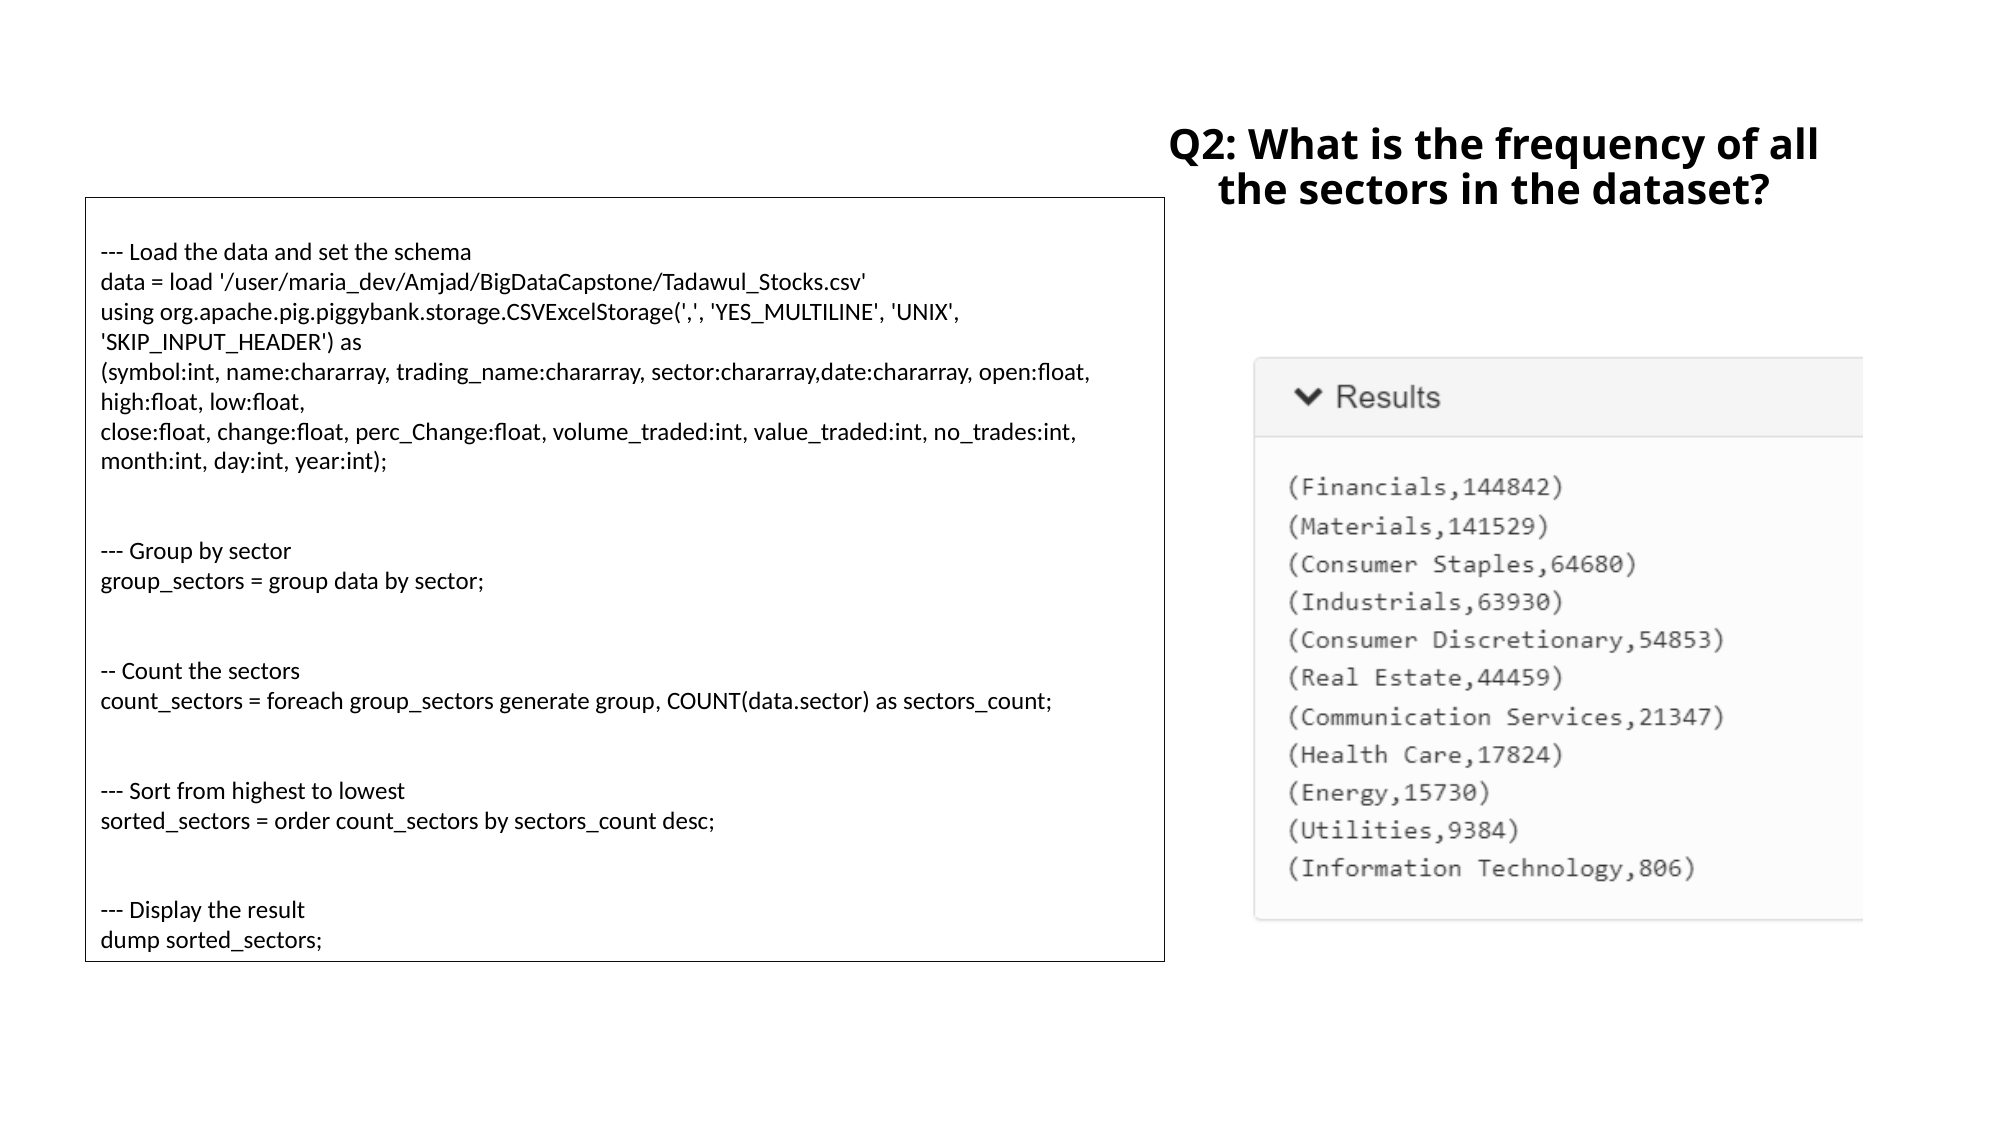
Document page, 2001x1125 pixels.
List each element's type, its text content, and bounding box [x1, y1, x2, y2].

text_box --- Load the data and set the schema data = load '/user/maria_dev/Amjad/BigDataCapstone/Tadawul_Stocks.csv' using org.apache.pig.piggybank.storage.CSVExcelStorage(',', 'YES_MULTILINE', 'UNIX', 'SKIP_INPUT_HEADER') as (symbol:int, name:chararray, trading_name:chararray, sector:chararray,date:chararray, open:float, high:float, low:float, close:float, change:float, perc_Change:float, volume_traded:int, value_traded:int, no_trades:int, month:int, day:int, year:int); --- Group by sector group_sectors = group data by sector; -- Count the sectors count_sectors = foreach group_sectors generate group, COUNT(data.sector) as sectors_count; --- Sort from highest to lowest sorted_sectors = order count_sectors by sectors_count desc; --- Display the result dump sorted_sectors; [85, 197, 1165, 962]
title Q2: What is the frequency of all the sectors in the dataset? [1125, 59, 1863, 278]
picture [1234, 331, 1863, 934]
